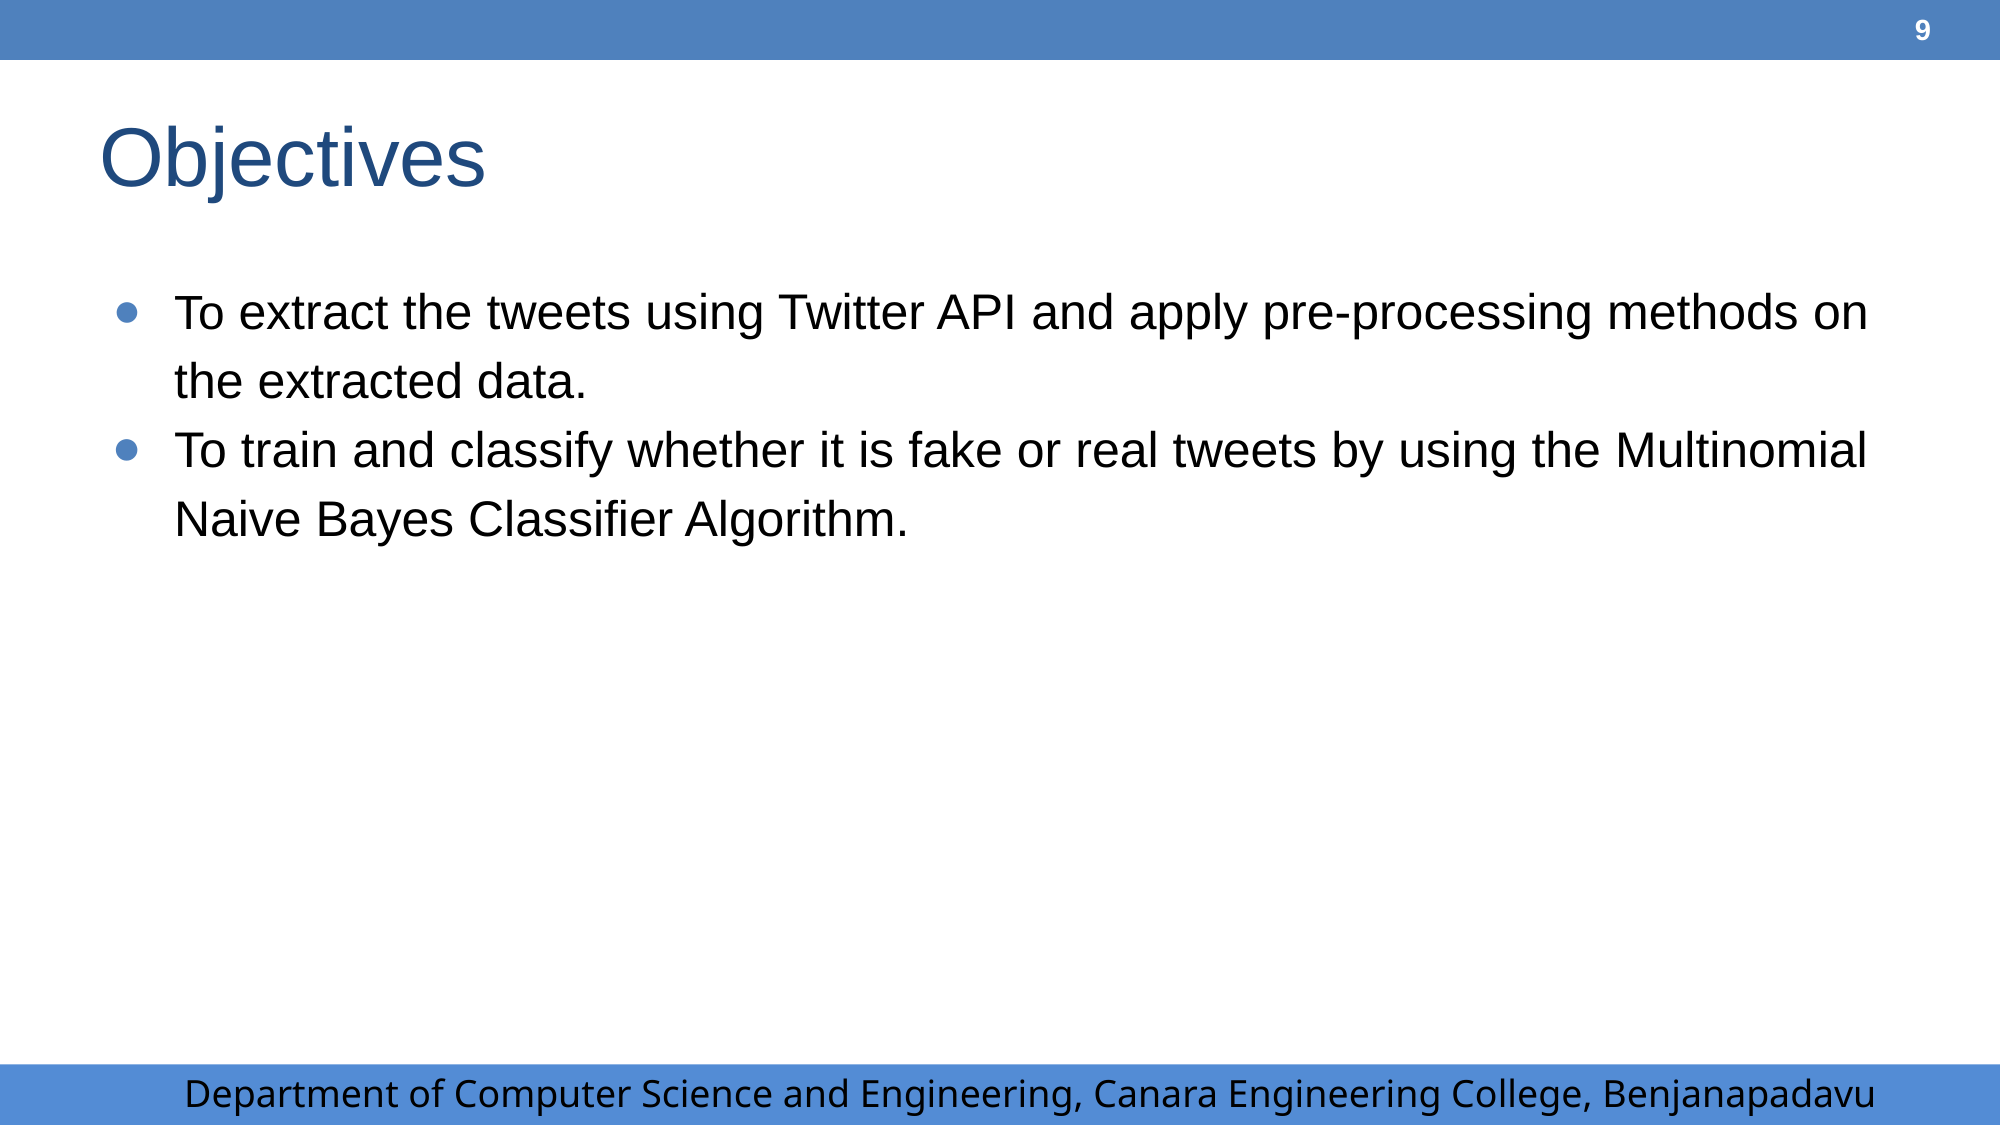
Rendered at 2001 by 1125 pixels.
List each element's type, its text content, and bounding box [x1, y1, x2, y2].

list To extract the tweets using Twitter API and apply pre-processing methods on the extracted data. To train and classify whether it is fake or real tweets by using the Multinomial Naive Bayes Classifier Algorithm. [84, 262, 1885, 1063]
title Objectives [84, 72, 1885, 235]
slide_number ‹#› [1899, 2, 2000, 57]
